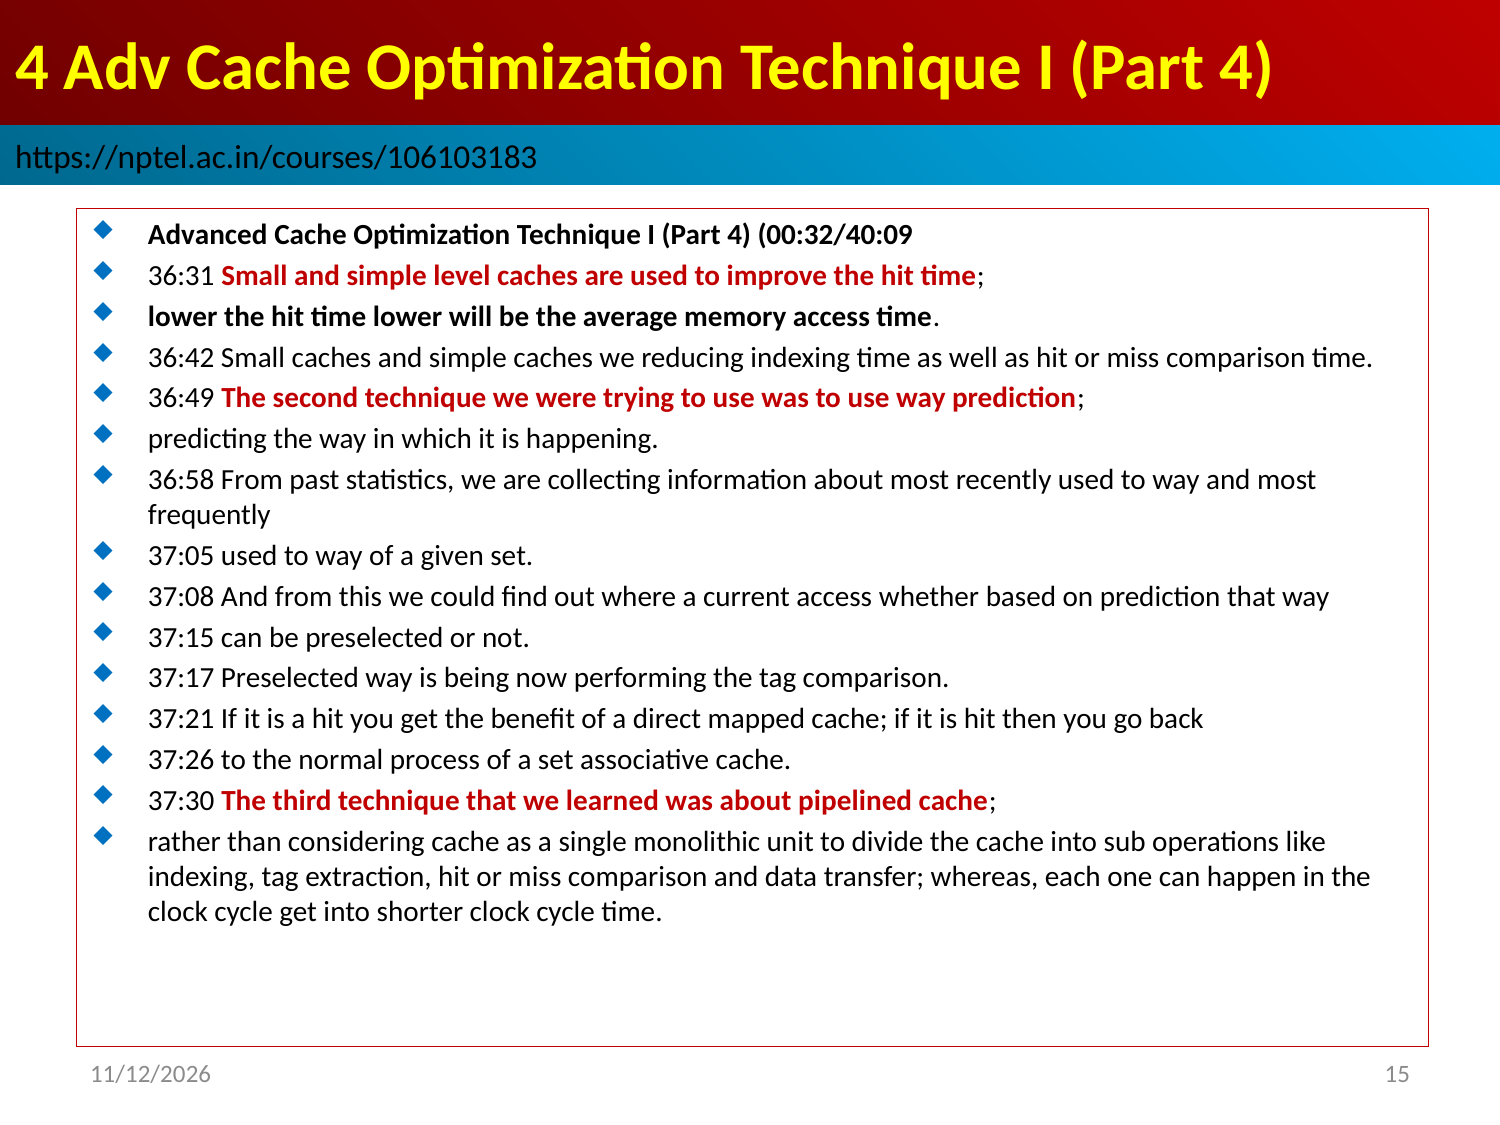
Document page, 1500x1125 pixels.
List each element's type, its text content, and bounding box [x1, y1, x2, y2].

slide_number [75, 1042, 425, 1103]
text_box https://nptel.ac.in/courses/106103183 [0, 125, 1500, 185]
subtitle Advanced Cache Optimization Technique I (Part 4) (00:32/40:09 36:31 Small and simple level caches are used to improve the hit time; lower the hit time lower will be the average memory access time. 36:42 Small caches and simple caches we reducing indexing time as well as hit or miss comparison time. 36:49 The second technique we were trying to use was to use way prediction; predicting the way in which it is happening. 36:58 From past statistics, we are collecting information about most recently used to way and most frequently 37:05 used to way of a given set. 37:08 And from this we could find out where a current access whether based on prediction that way 37:15 can be preselected or not. 37:17 Preselected way is being now performing the tag comparison. 37:21 If it is a hit you get the benefit of a direct mapped cache; if it is hit then you go back 37:26 to the normal process of a set associative cache. 37:30 The third technique that we learned was about pipelined cache; rather than considering cache as a single monolithic unit to divide the cache into sub operations like indexing, tag extraction, hit or miss comparison and data transfer; whereas, each one can happen in the clock cycle get into shorter clock cycle time. [76, 208, 1429, 1047]
title 4 Adv Cache Optimization Technique I (Part 4) [0, 0, 1500, 125]
slide_number 15 [1074, 1042, 1425, 1103]
